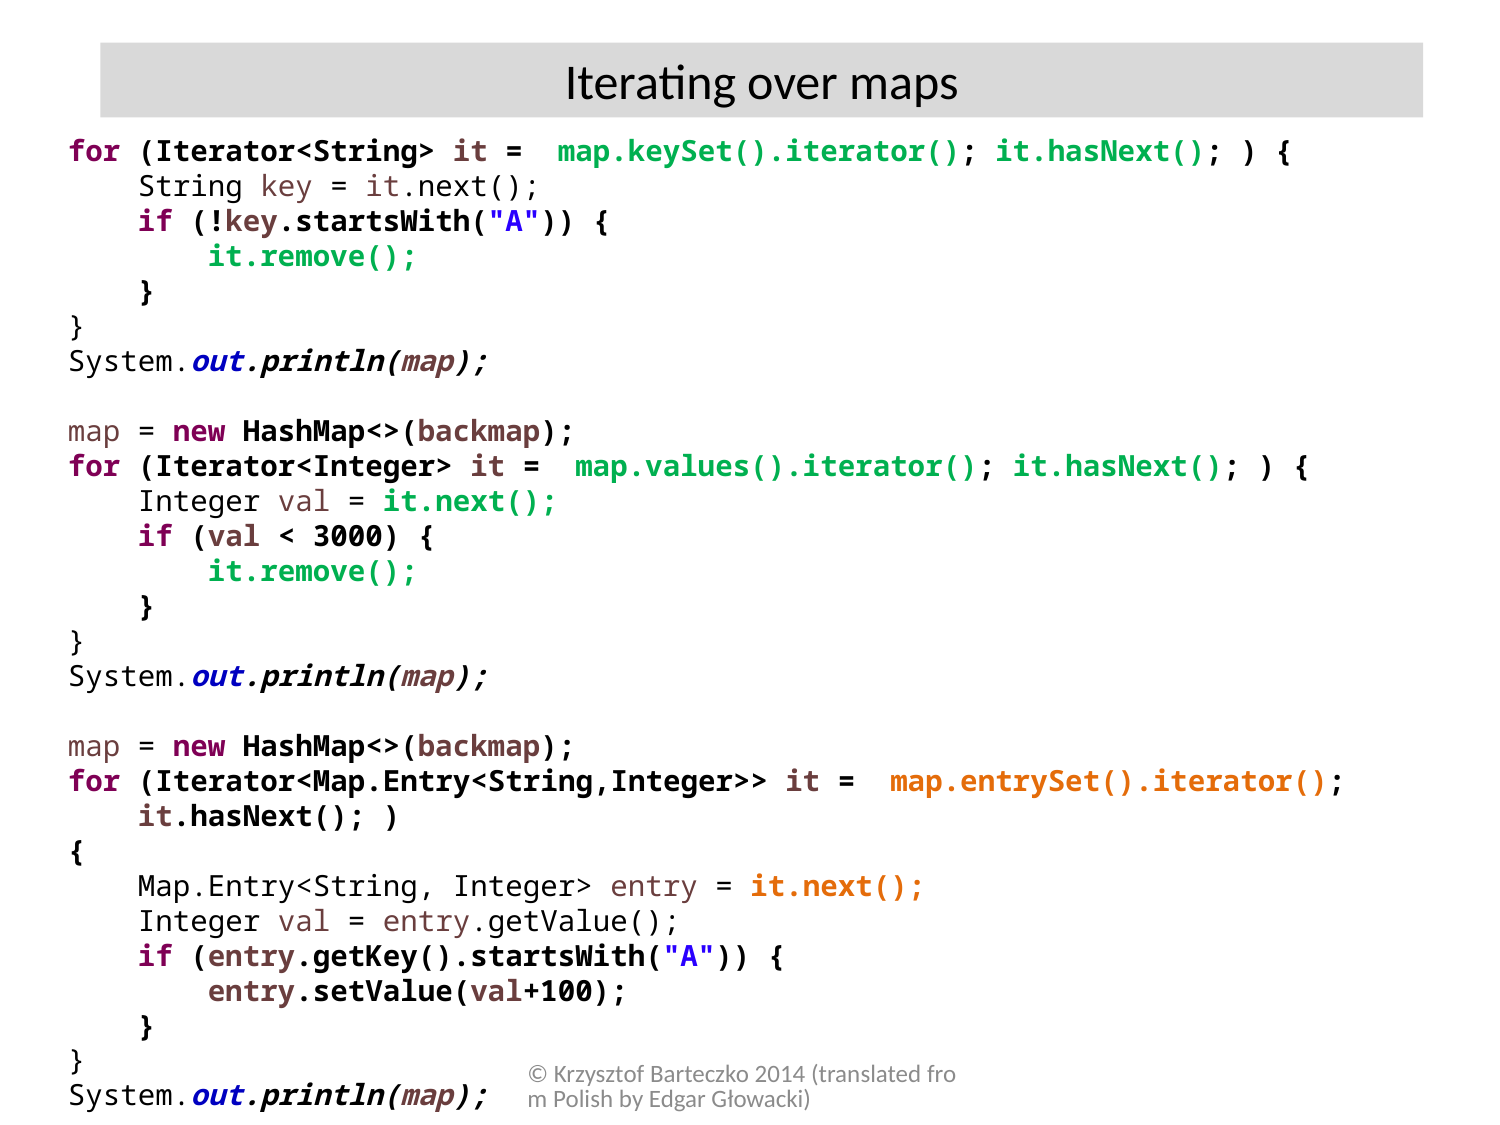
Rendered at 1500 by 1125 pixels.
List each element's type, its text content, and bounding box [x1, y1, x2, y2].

text_box for (Iterator<String> it = map.keySet().iterator(); it.hasNext(); ) { String key = it.next(); if (!key.startsWith("A")) { it.remove(); } } System.out.println(map); map = new HashMap<>(backmap); for (Iterator<Integer> it = map.values().iterator(); it.hasNext(); ) { Integer val = it.next(); if (val < 3000) { it.remove(); } } System.out.println(map); map = new HashMap<>(backmap); for (Iterator<Map.Entry<String,Integer>> it = map.entrySet().iterator(); it.hasNext(); ) { Map.Entry<String, Integer> entry = it.next(); Integer val = entry.getValue(); if (entry.getKey().startsWith("A")) { entry.setValue(val+100); } } System.out.println(map); [53, 125, 1459, 1119]
text_box Iterating over maps [100, 42, 1424, 118]
